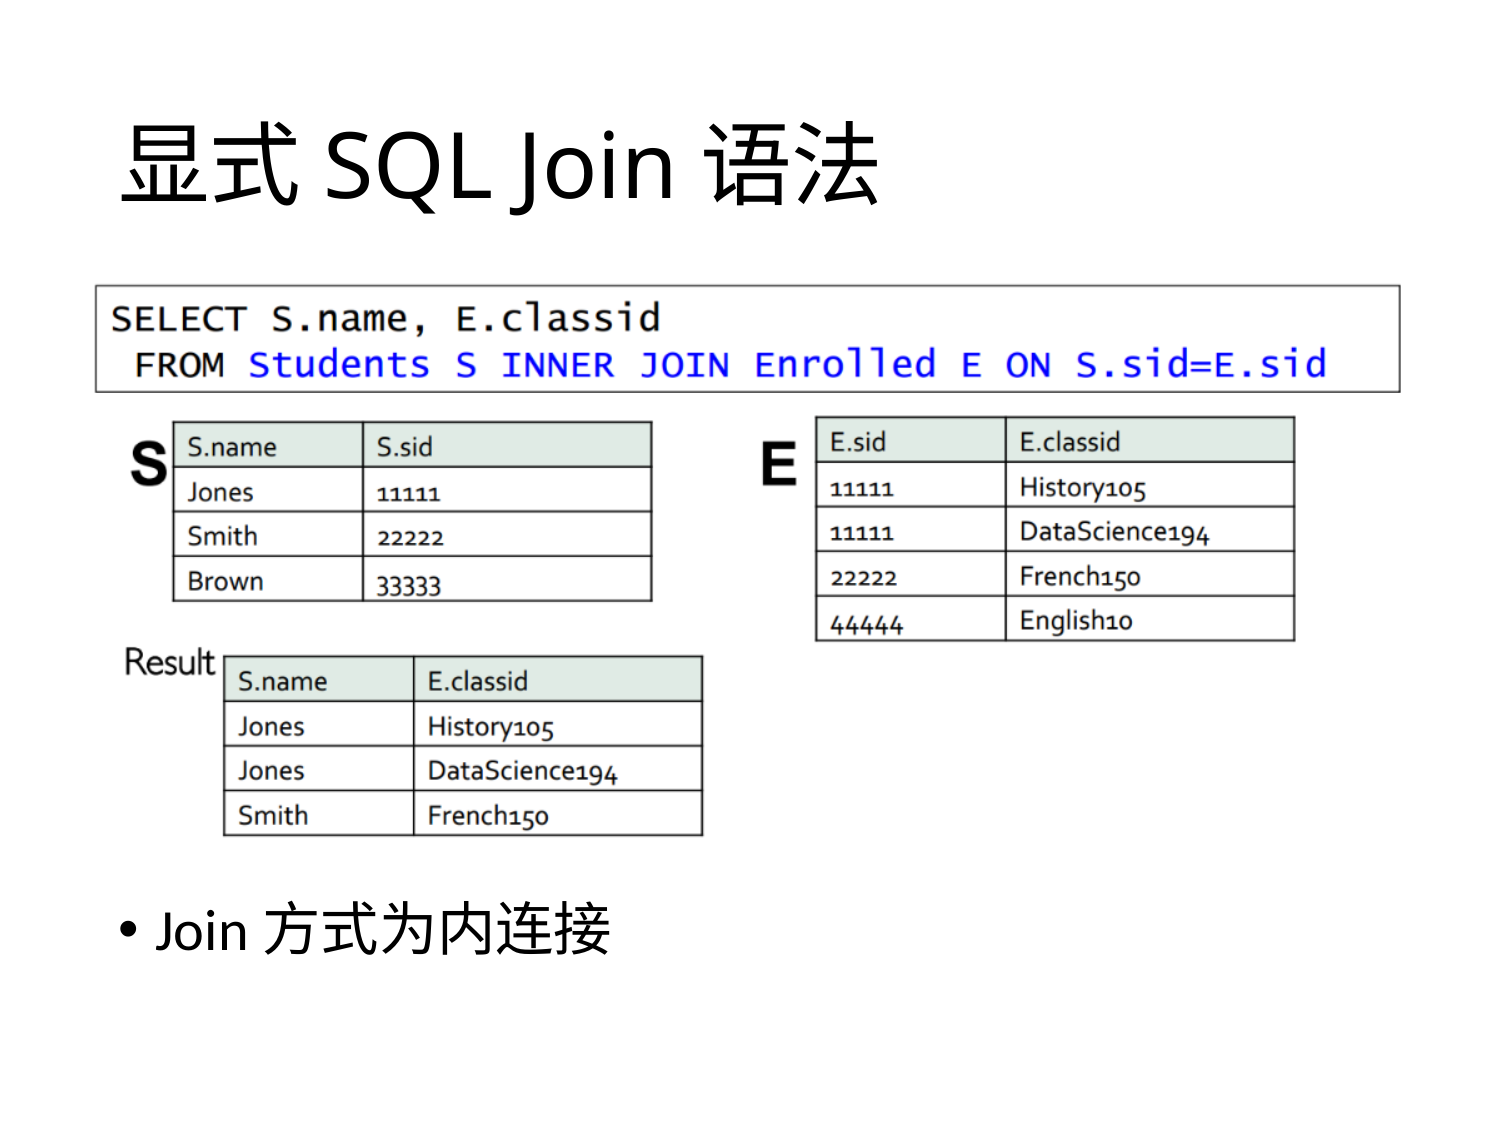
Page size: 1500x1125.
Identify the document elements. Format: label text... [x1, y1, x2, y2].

list Join方式为内连接 [103, 850, 1397, 1014]
picture [83, 274, 1417, 850]
title 显式SQL Join语法 [103, 59, 1397, 274]
